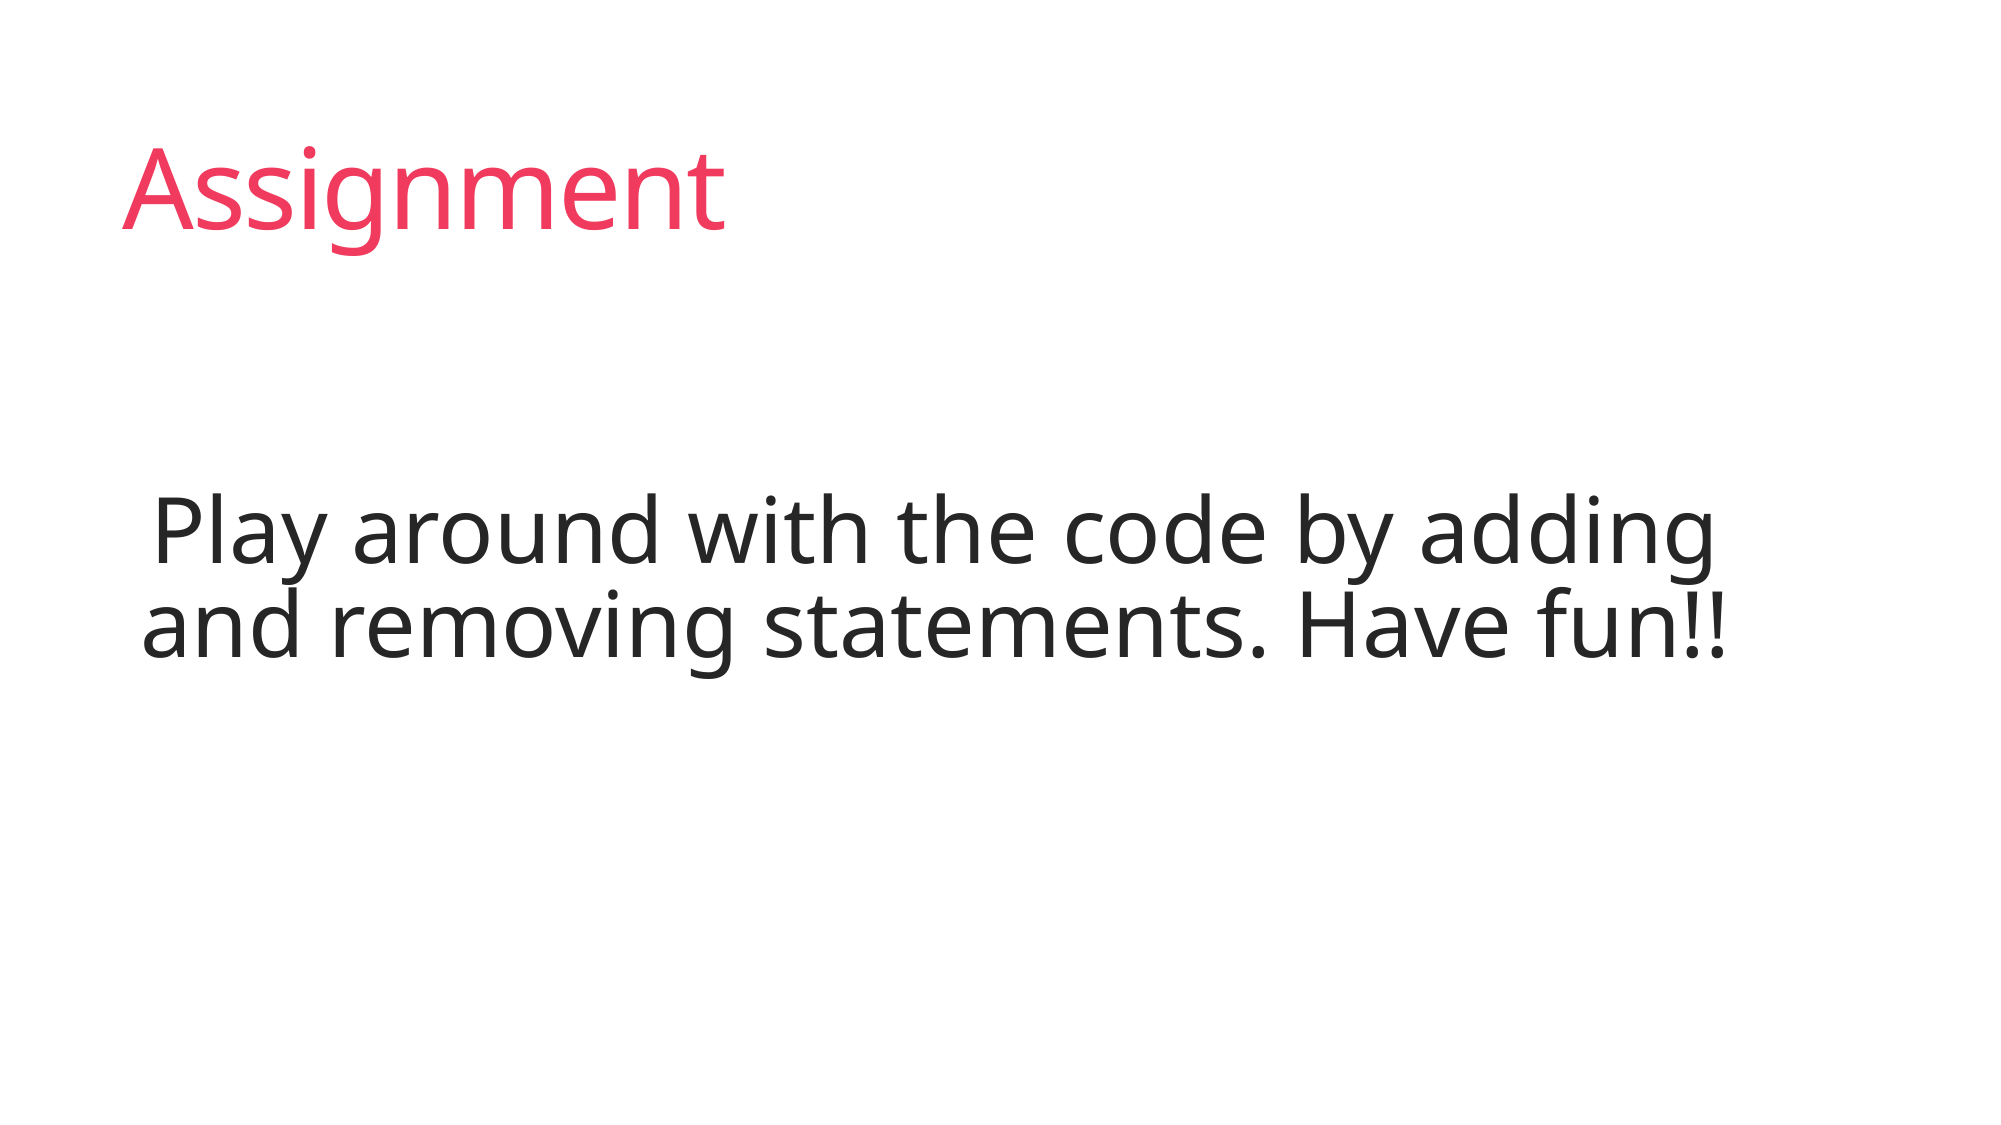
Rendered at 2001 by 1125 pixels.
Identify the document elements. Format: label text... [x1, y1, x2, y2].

title Assignment [107, 58, 1875, 331]
list Play around with the code by adding and removing statements. Have fun!! [109, 481, 1876, 651]
